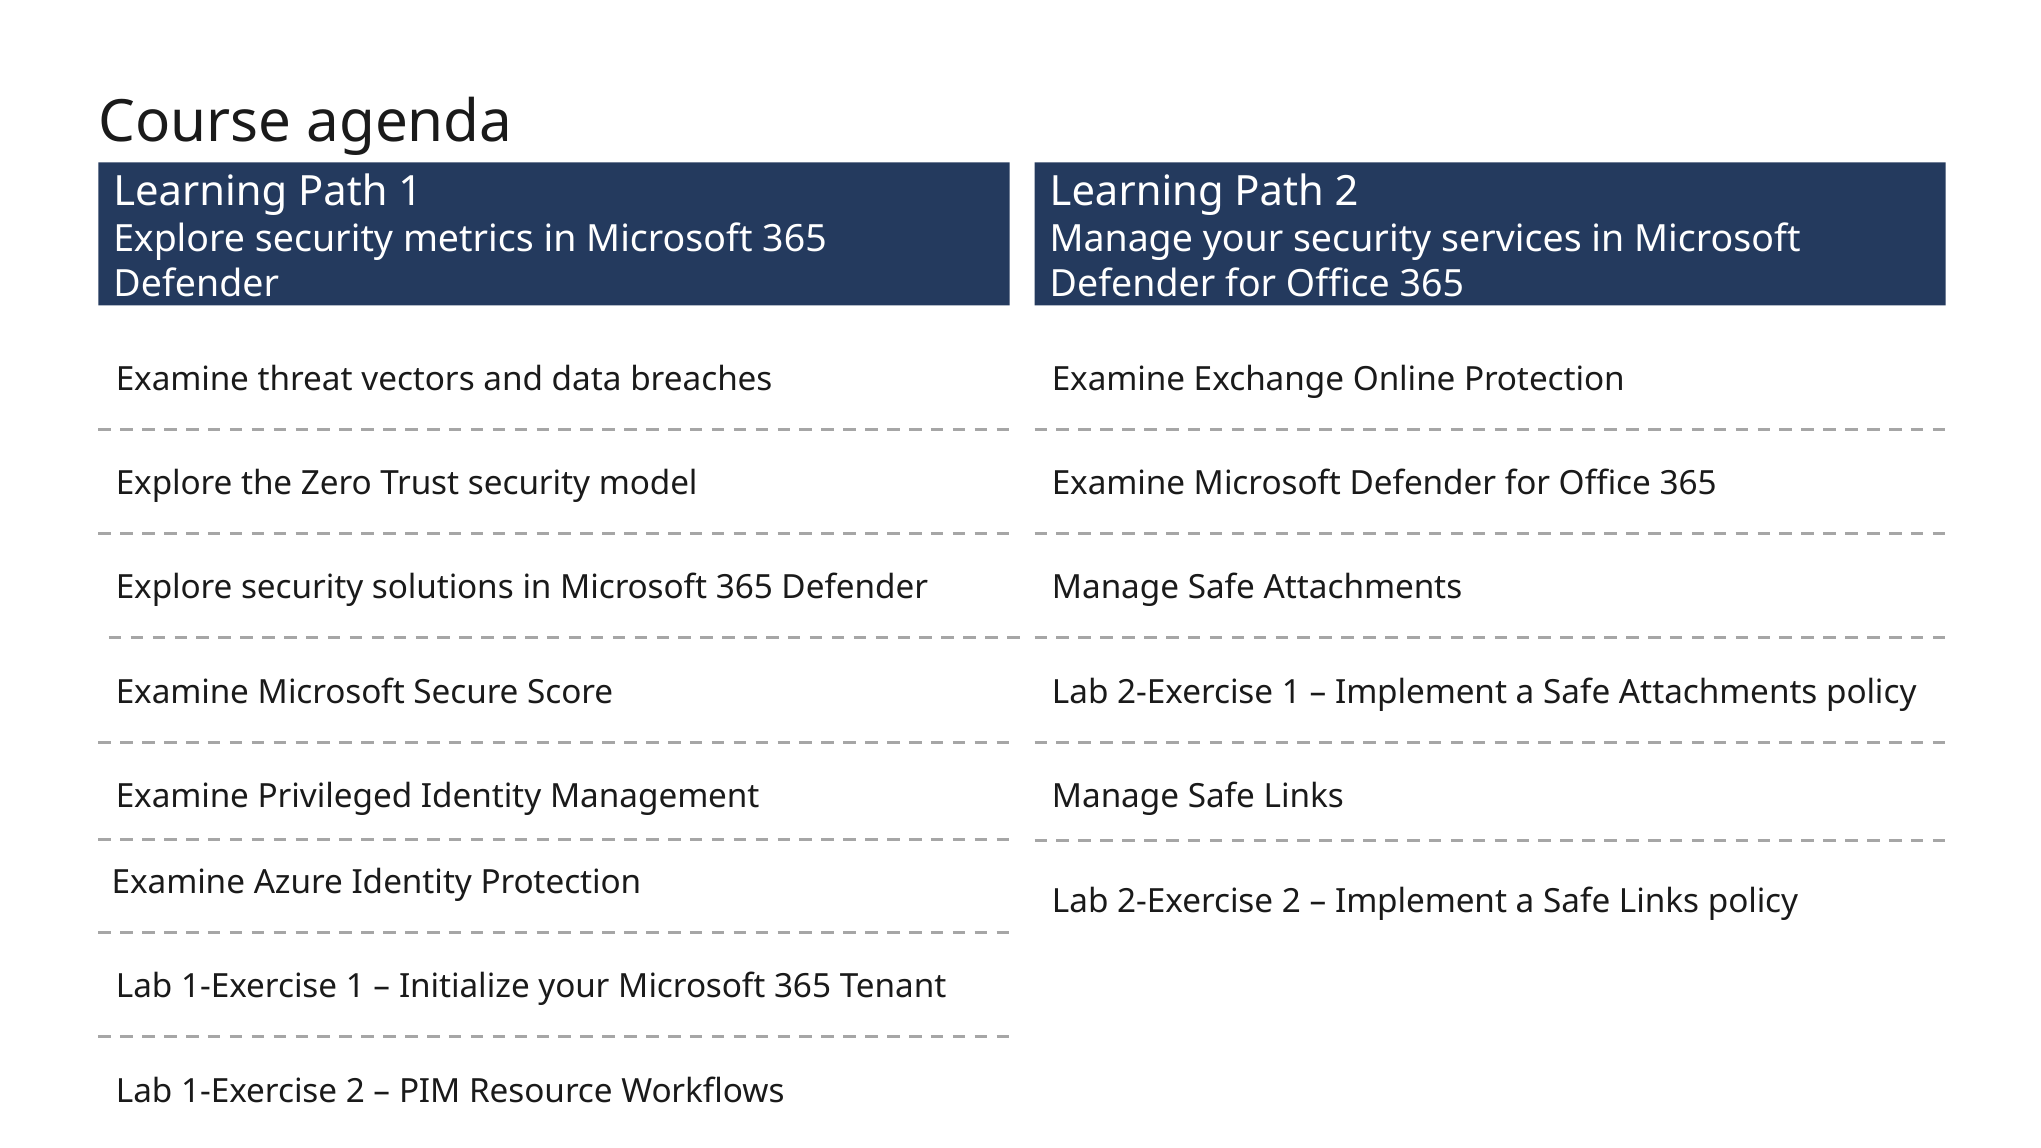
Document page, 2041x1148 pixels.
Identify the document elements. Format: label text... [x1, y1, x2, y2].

text_box Lab 1-Exercise 1 – Initialize your Microsoft 365 Tenant [97, 939, 1010, 1030]
text_box Lab 1-Exercise 2 – PIM Resource Workflows [97, 1043, 1010, 1135]
text_box Explore security solutions in Microsoft 365 Defender [97, 540, 1010, 631]
text_box Examine Azure Identity Protection [93, 834, 1006, 926]
text_box Manage Safe Links [1034, 748, 1947, 840]
text_box Examine Exchange Online Protection [1034, 331, 1947, 423]
text_box Examine Microsoft Defender for Office 365 [1034, 435, 1947, 527]
text_box Manage Safe Attachments [1034, 540, 1947, 631]
text_box Examine Privileged Identity Management [97, 748, 1010, 839]
title Course agenda [98, 83, 1943, 156]
text_box Lab 2-Exercise 2 – Implement a Safe Links policy [1034, 853, 1947, 945]
text_box Lab 2-Exercise 1 – Implement a Safe Attachments policy [1034, 644, 1947, 736]
text_box Learning Path 2 Manage your security services in Microsoft Defender for Office 365 [1034, 162, 1946, 306]
text_box Learning Path 1 Explore security metrics in Microsoft 365 Defender [98, 162, 1010, 306]
text_box Examine threat vectors and data breaches [97, 331, 1010, 423]
text_box Explore the Zero Trust security model [97, 435, 1010, 527]
text_box Examine Microsoft Secure Score [97, 644, 1010, 736]
